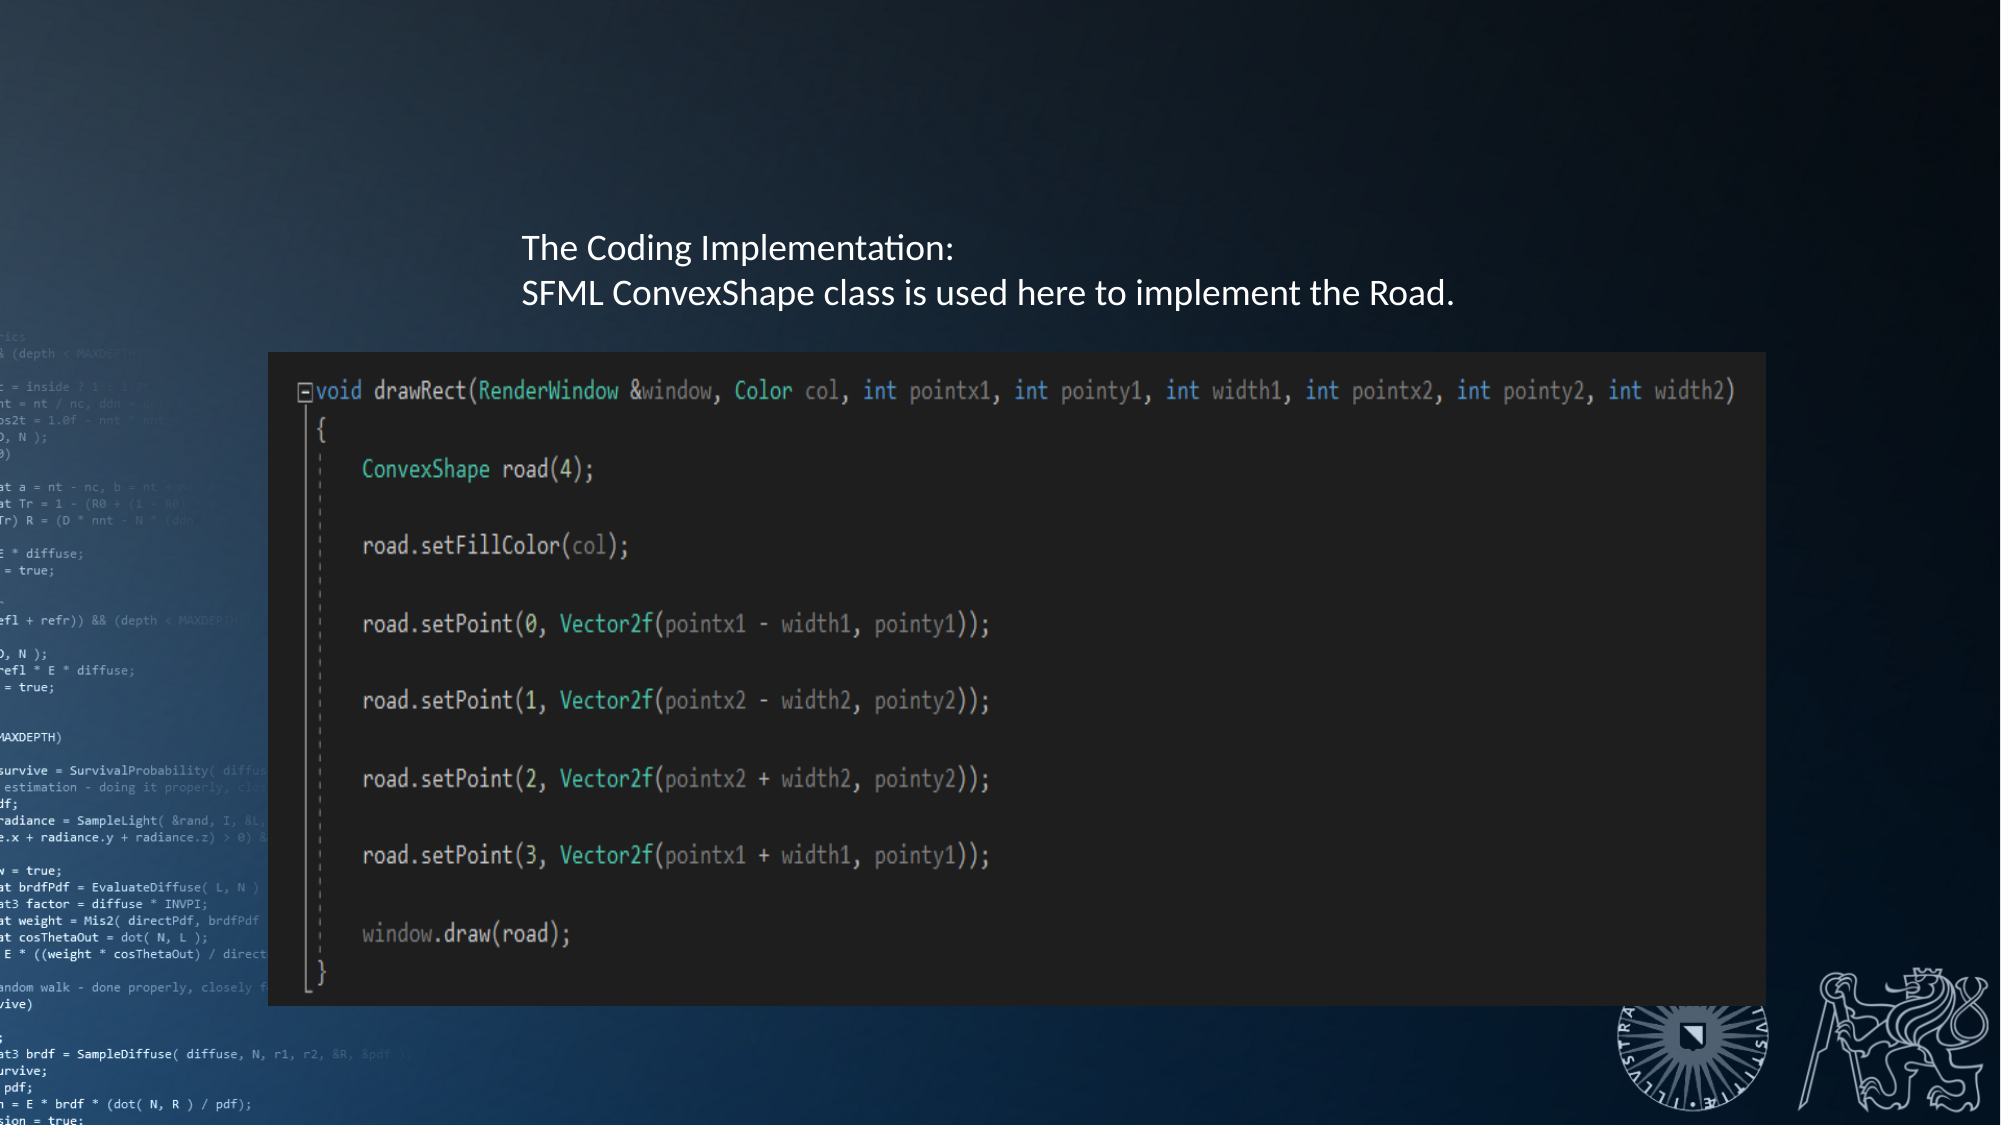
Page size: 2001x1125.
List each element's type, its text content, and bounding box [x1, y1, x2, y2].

picture [0, 0, 2001, 1125]
text_box The Coding Implementation: SFML ConvexShape class is used here to implement the Road. [506, 215, 1496, 352]
